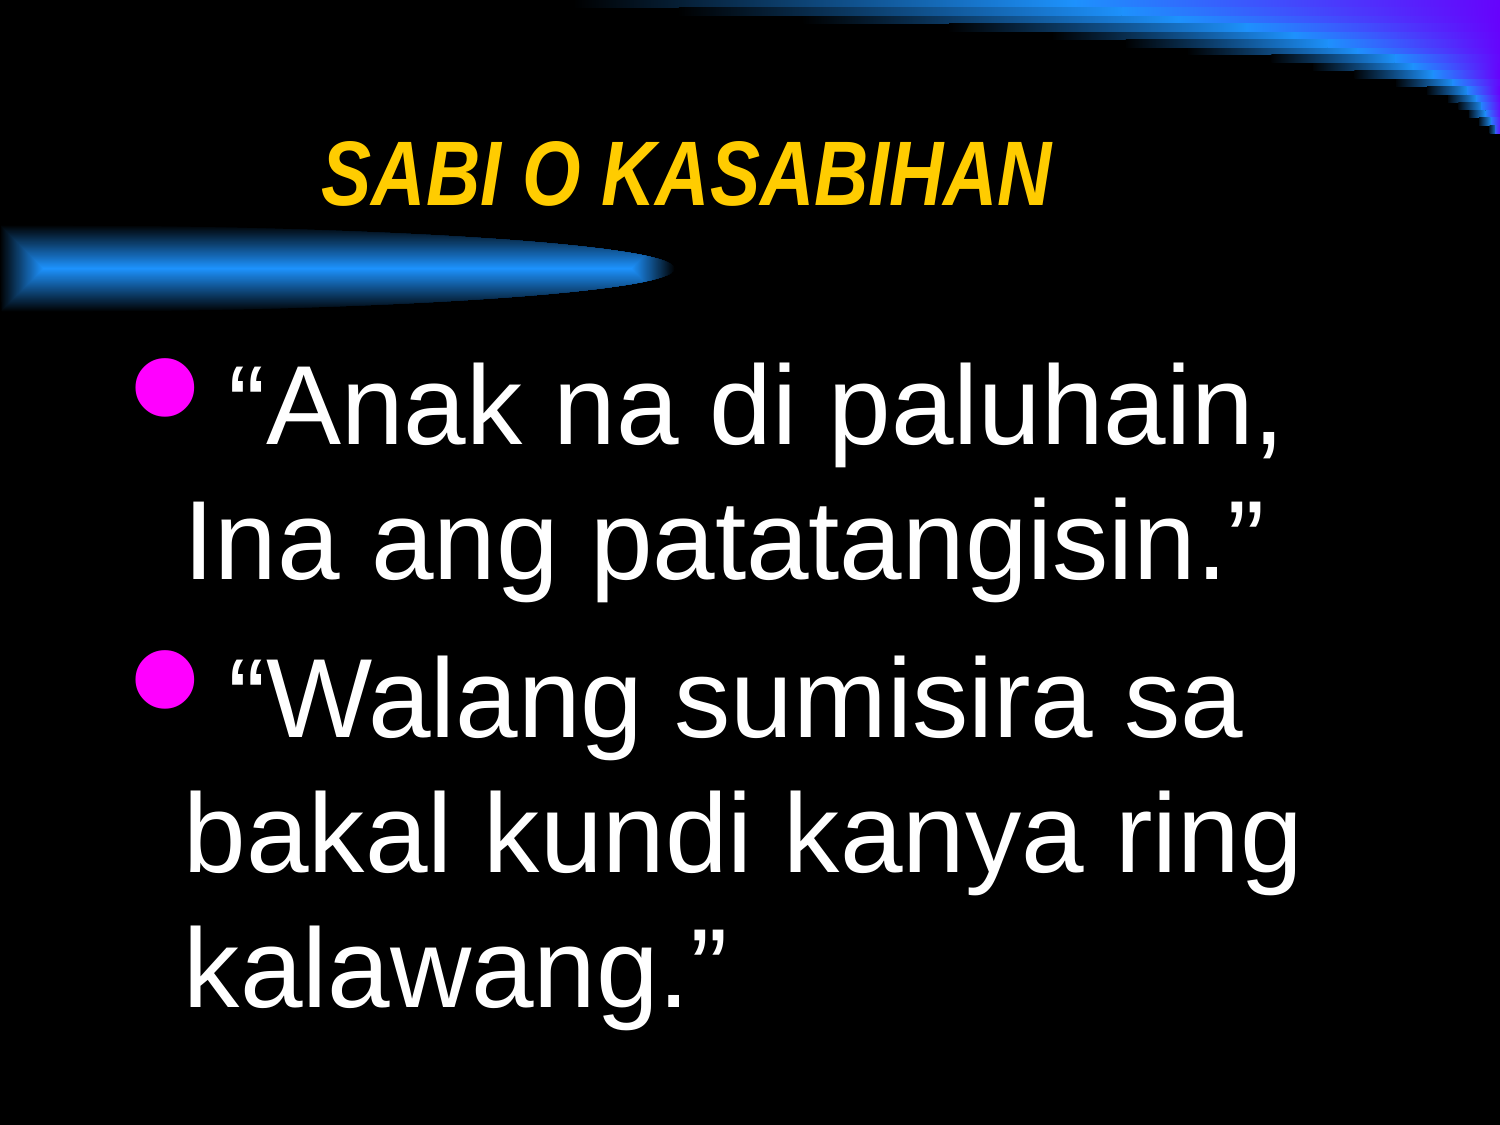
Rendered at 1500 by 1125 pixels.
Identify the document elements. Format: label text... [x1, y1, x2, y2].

title SABI O KASABIHAN [49, 74, 1326, 263]
list “Anak na di paluhain, Ina ang patatangisin.” “Walang sumisira sa bakal kundi kanya ring kalawang.” [112, 324, 1388, 1001]
